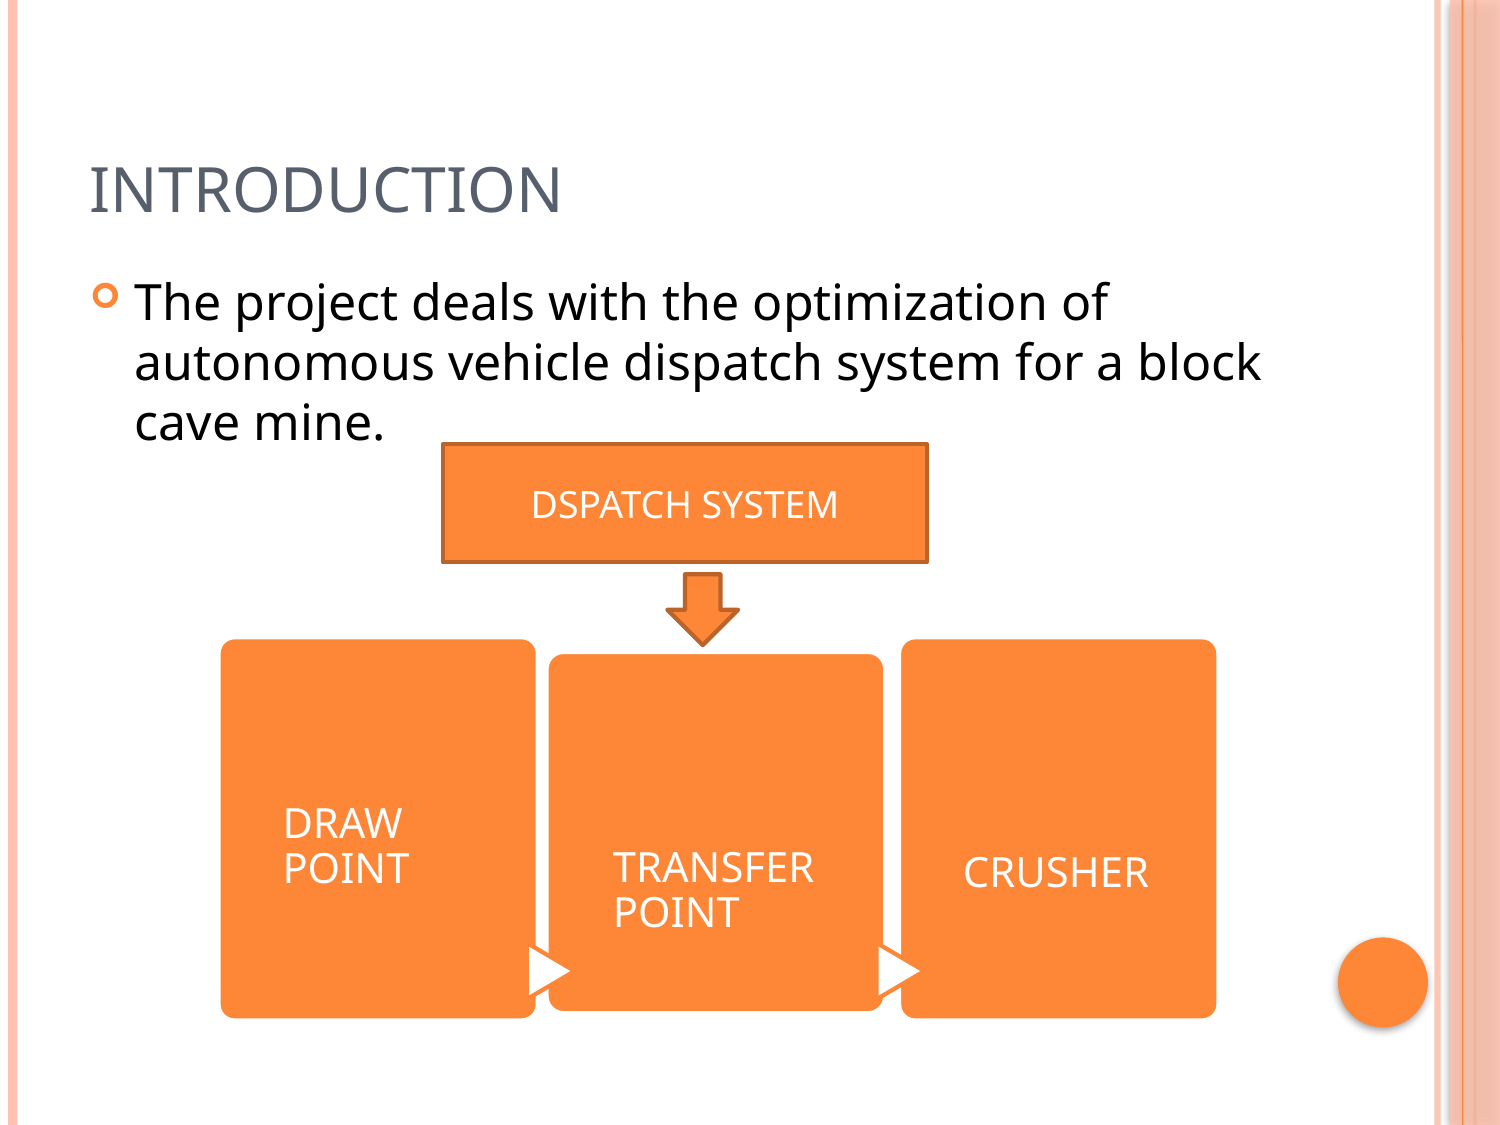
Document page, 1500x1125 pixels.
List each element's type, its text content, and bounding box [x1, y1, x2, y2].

list The project deals with the optimization of autonomous vehicle dispatch system for a block cave mine. [75, 262, 1300, 1062]
text_box [665, 572, 741, 618]
title introduction [75, 45, 1300, 233]
text_box DSPATCH SYSTEM [441, 442, 929, 564]
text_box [217, 621, 1219, 1048]
